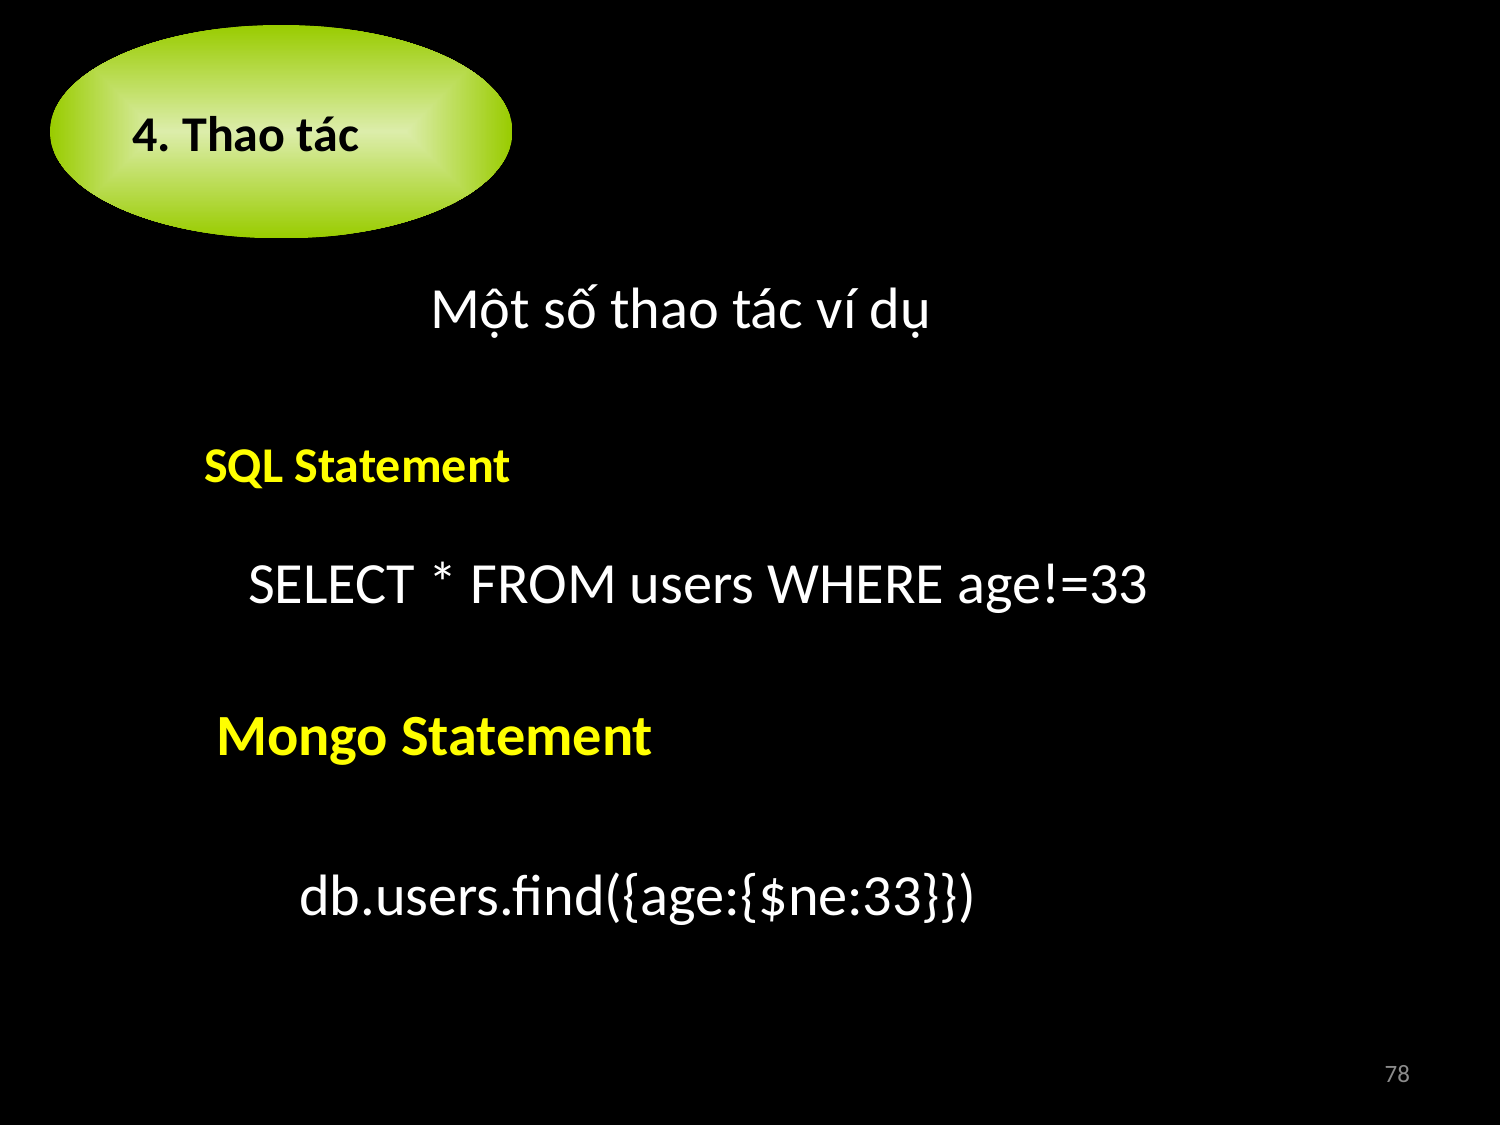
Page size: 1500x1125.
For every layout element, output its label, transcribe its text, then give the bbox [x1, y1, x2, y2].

text_box Mongo Statement [201, 689, 669, 774]
slide_number 78 [1074, 1042, 1425, 1103]
text_box db.users.find({age:{$ne:33}}) [284, 849, 992, 935]
text_box SELECT * FROM users WHERE age!=33 [233, 537, 1164, 623]
text_box 4. Thao tác [49, 24, 513, 239]
text_box SQL Statement [189, 424, 526, 500]
text_box Một số thao tác ví dụ [415, 262, 946, 348]
